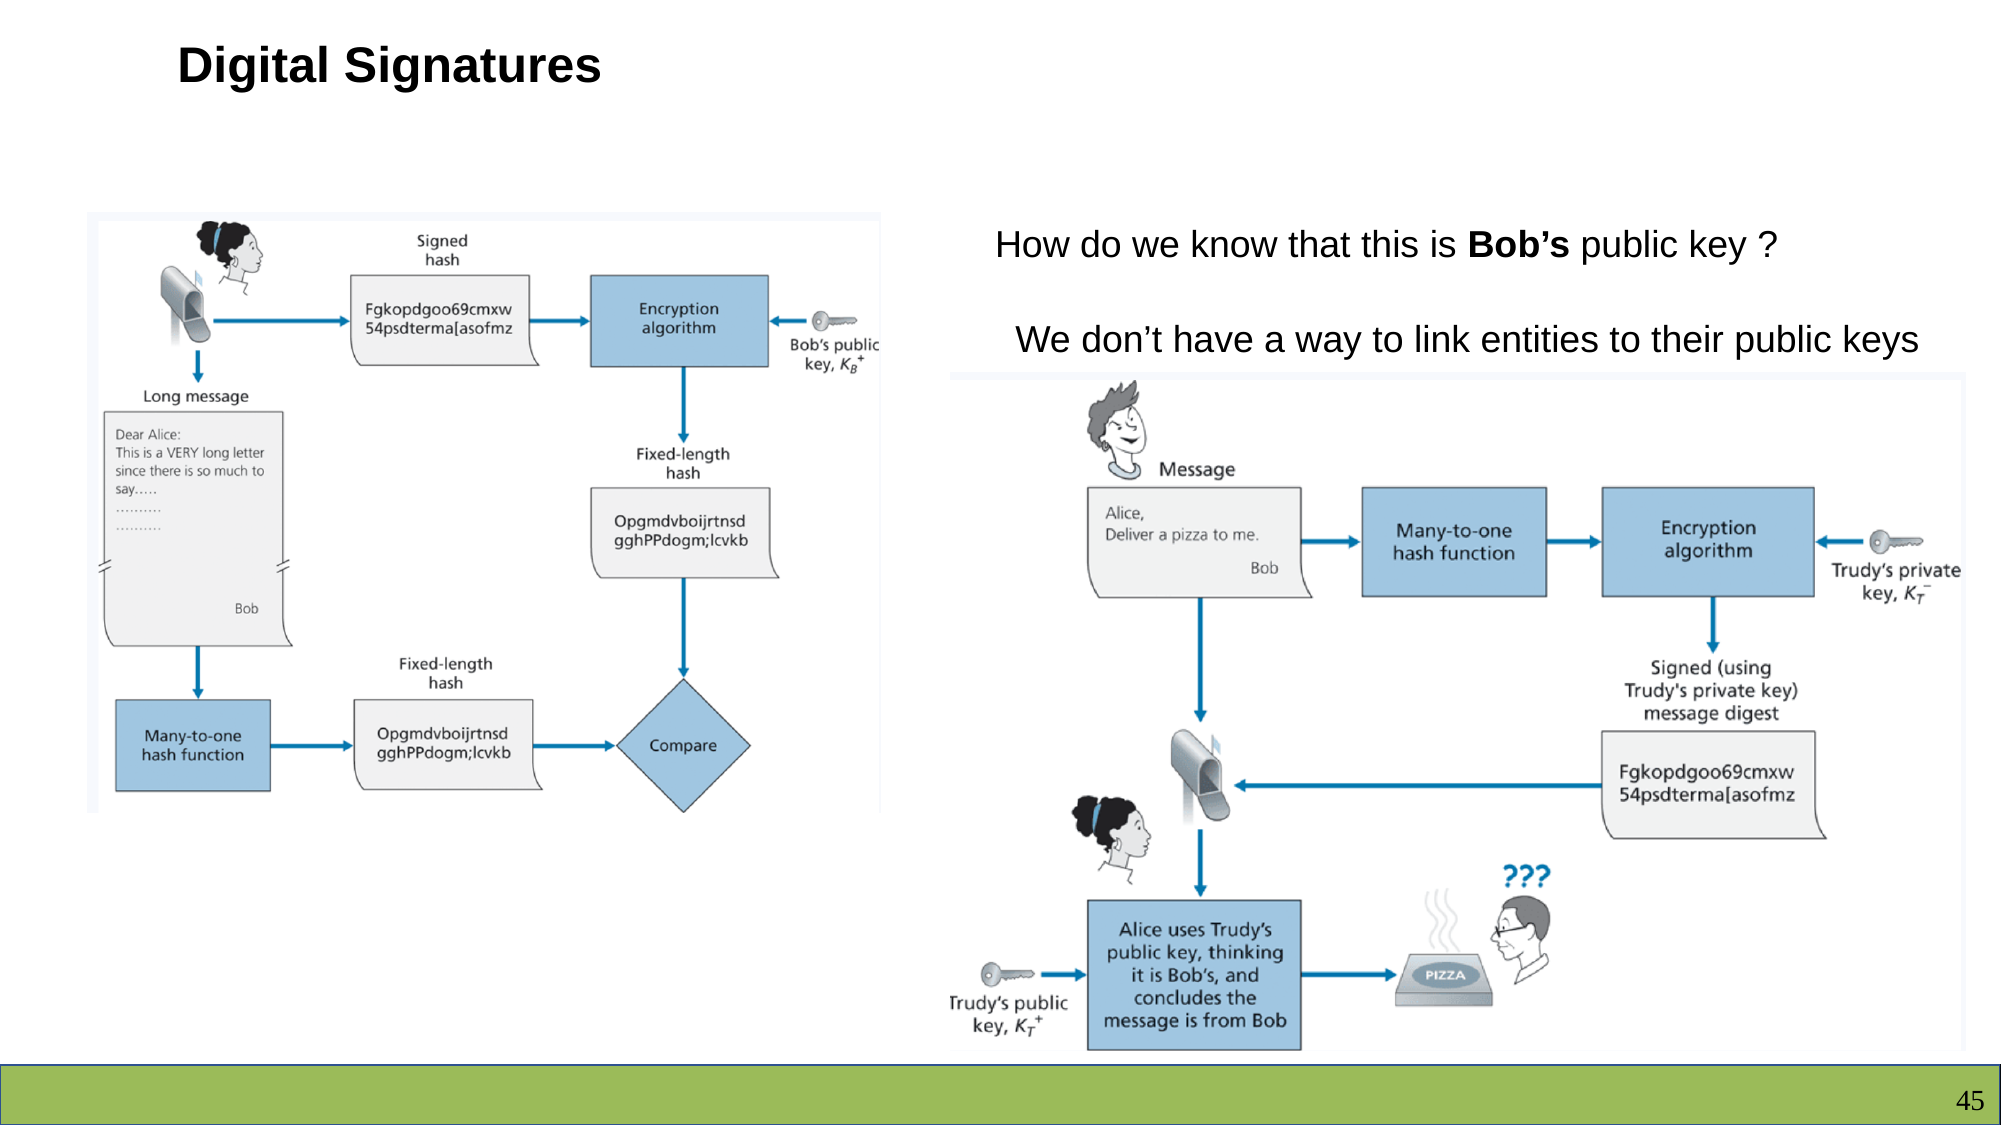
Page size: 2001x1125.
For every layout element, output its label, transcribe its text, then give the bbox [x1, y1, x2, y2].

text_box How do we know that this is Bob’s public key ? [980, 212, 1794, 273]
text_box Digital Signatures [162, 24, 1488, 100]
picture [87, 212, 881, 813]
text_box We don’t have a way to link entities to their public keys [1000, 307, 1935, 367]
slide_number 45 [1524, 1072, 1985, 1125]
picture [949, 372, 1966, 1052]
